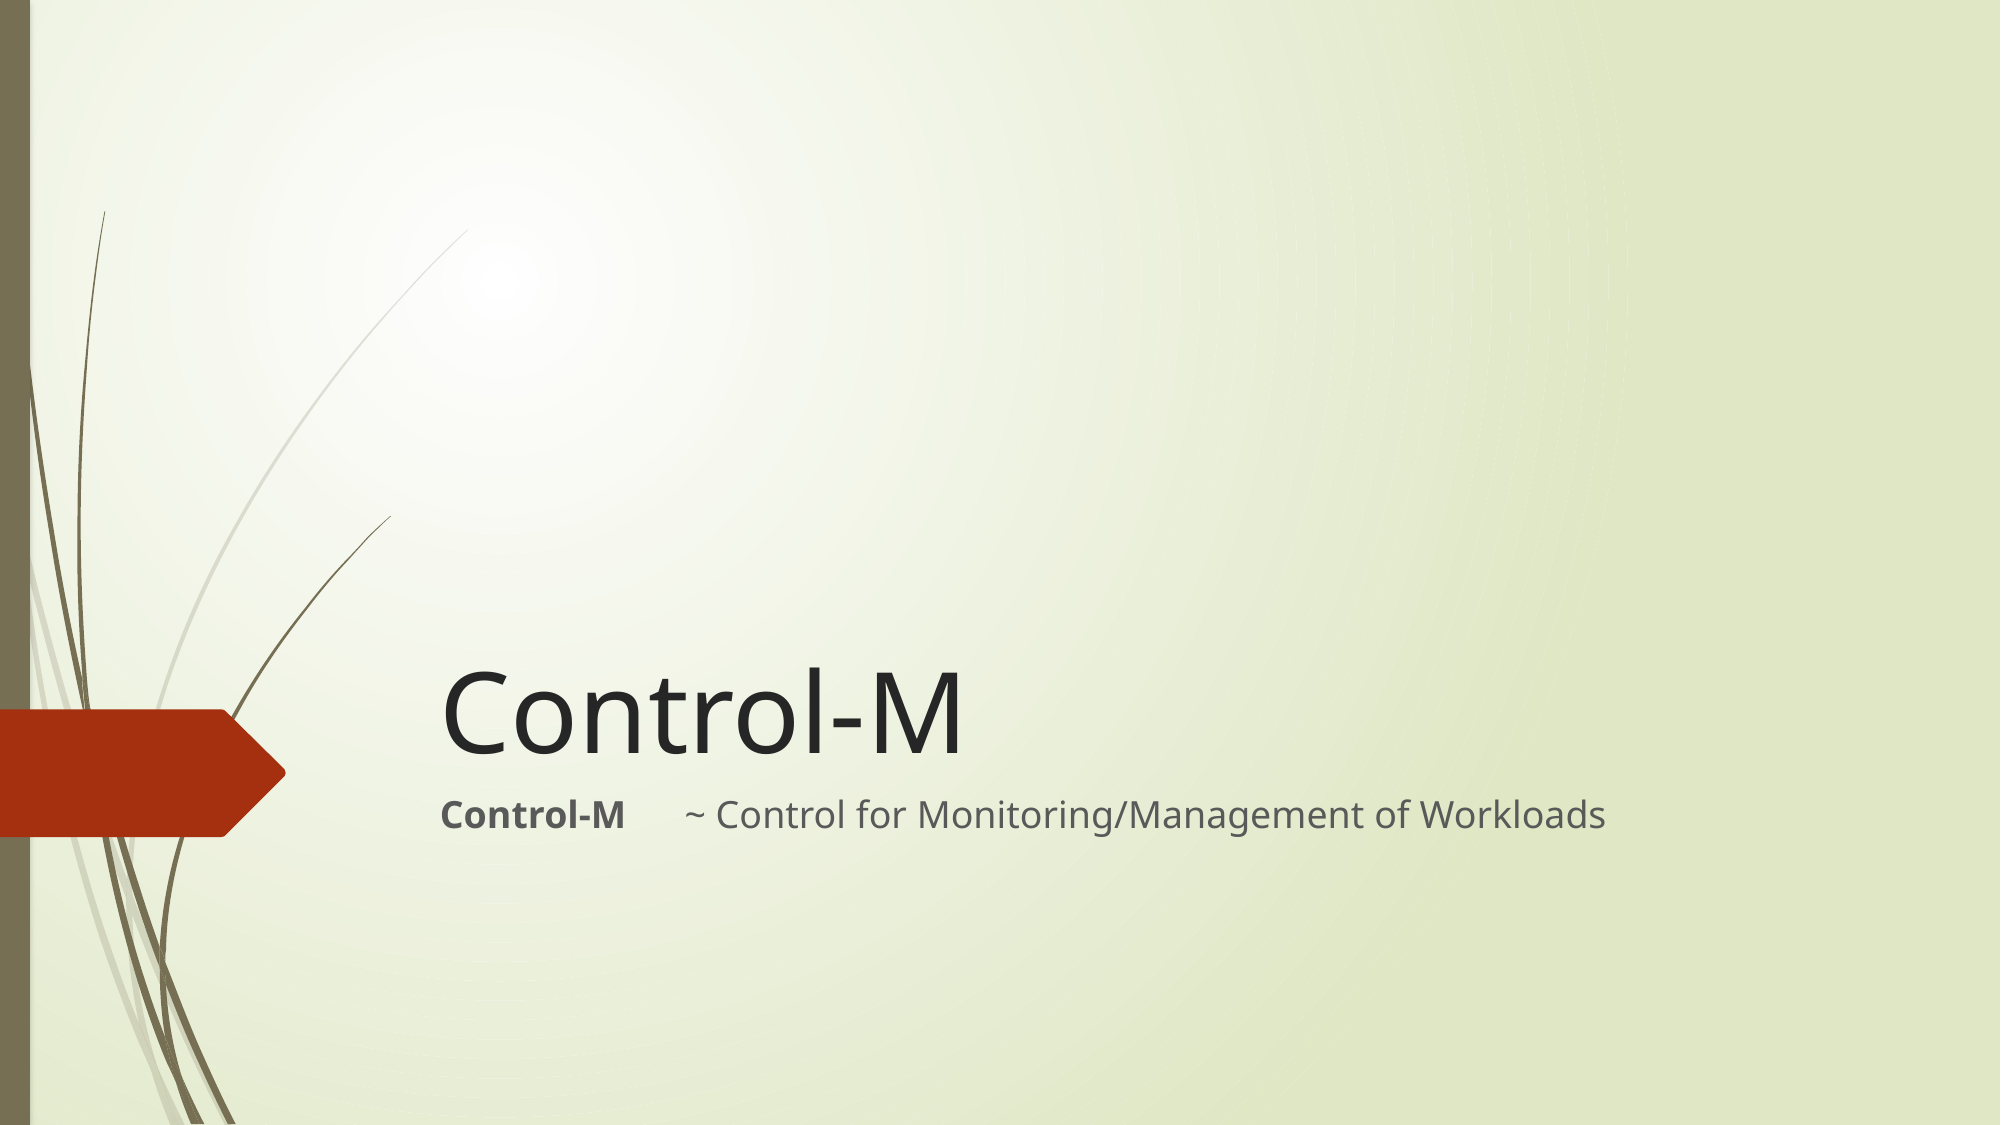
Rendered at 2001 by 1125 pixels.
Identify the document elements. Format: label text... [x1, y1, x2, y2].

title Control-M [424, 412, 1888, 783]
subtitle Control-M ~ Control for Monitoring/Management of Workloads [424, 783, 1888, 969]
